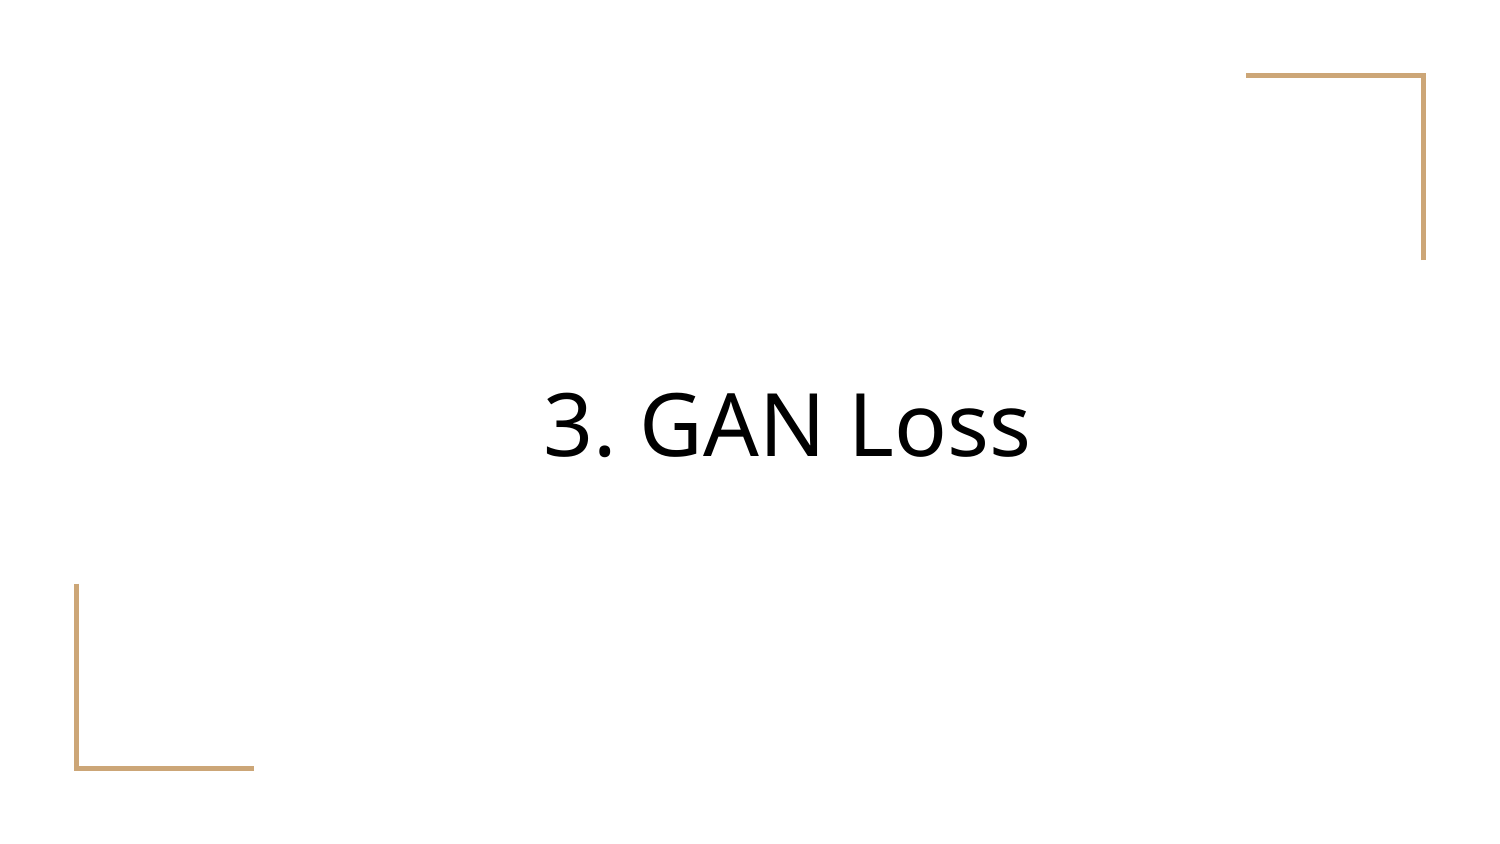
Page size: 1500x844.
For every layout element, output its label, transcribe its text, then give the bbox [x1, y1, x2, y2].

title 3. GAN Loss [126, 296, 1374, 548]
